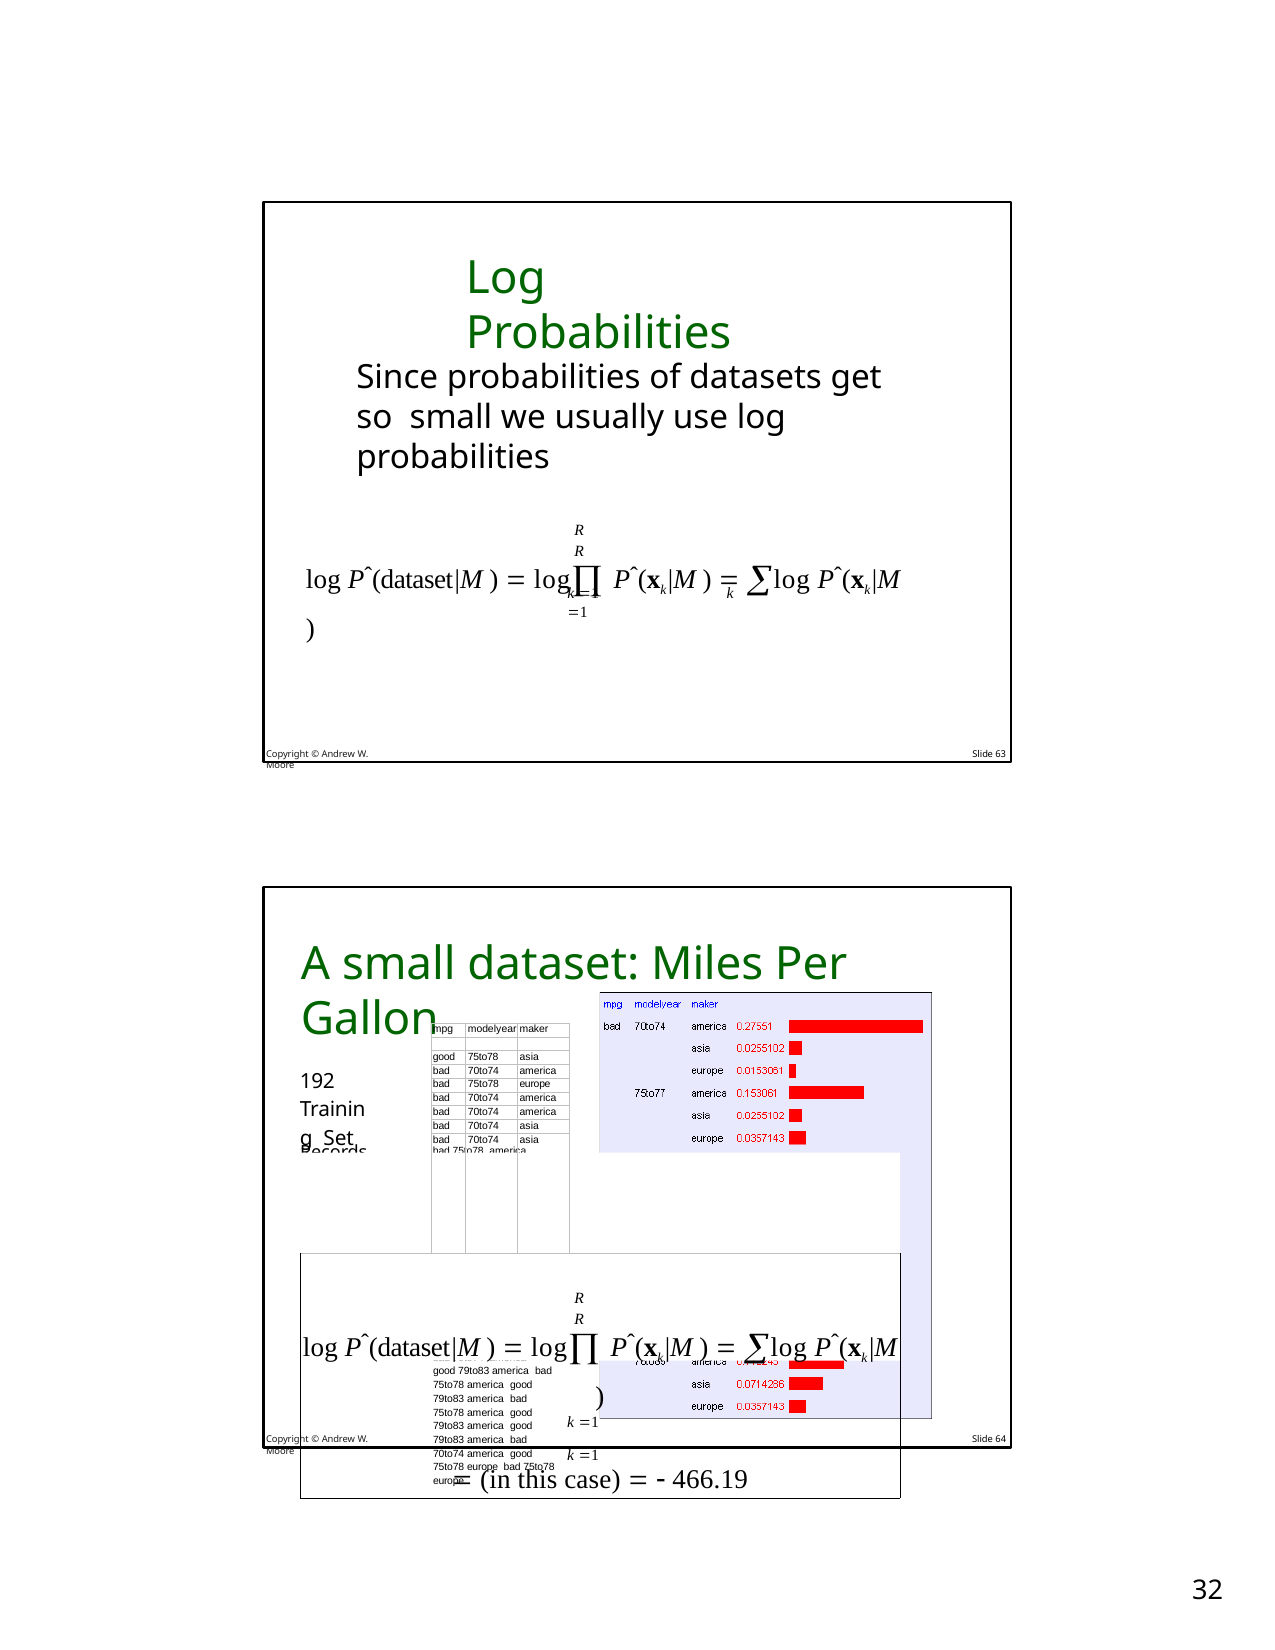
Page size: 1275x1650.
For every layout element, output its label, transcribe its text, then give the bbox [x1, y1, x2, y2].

text_box Copyright © Andrew W. Moore [266, 763, 397, 771]
text_box [263, 887, 1012, 1448]
text_box [263, 201, 1012, 763]
slide_number 10 [1187, 1570, 1226, 1650]
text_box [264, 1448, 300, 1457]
table_cell R R log Pˆ(dataset|M )  log Pˆ(xk|M )  log Pˆ(xk|M ) k 1 k 1  (in this case)   466.19 [301, 1448, 900, 1498]
